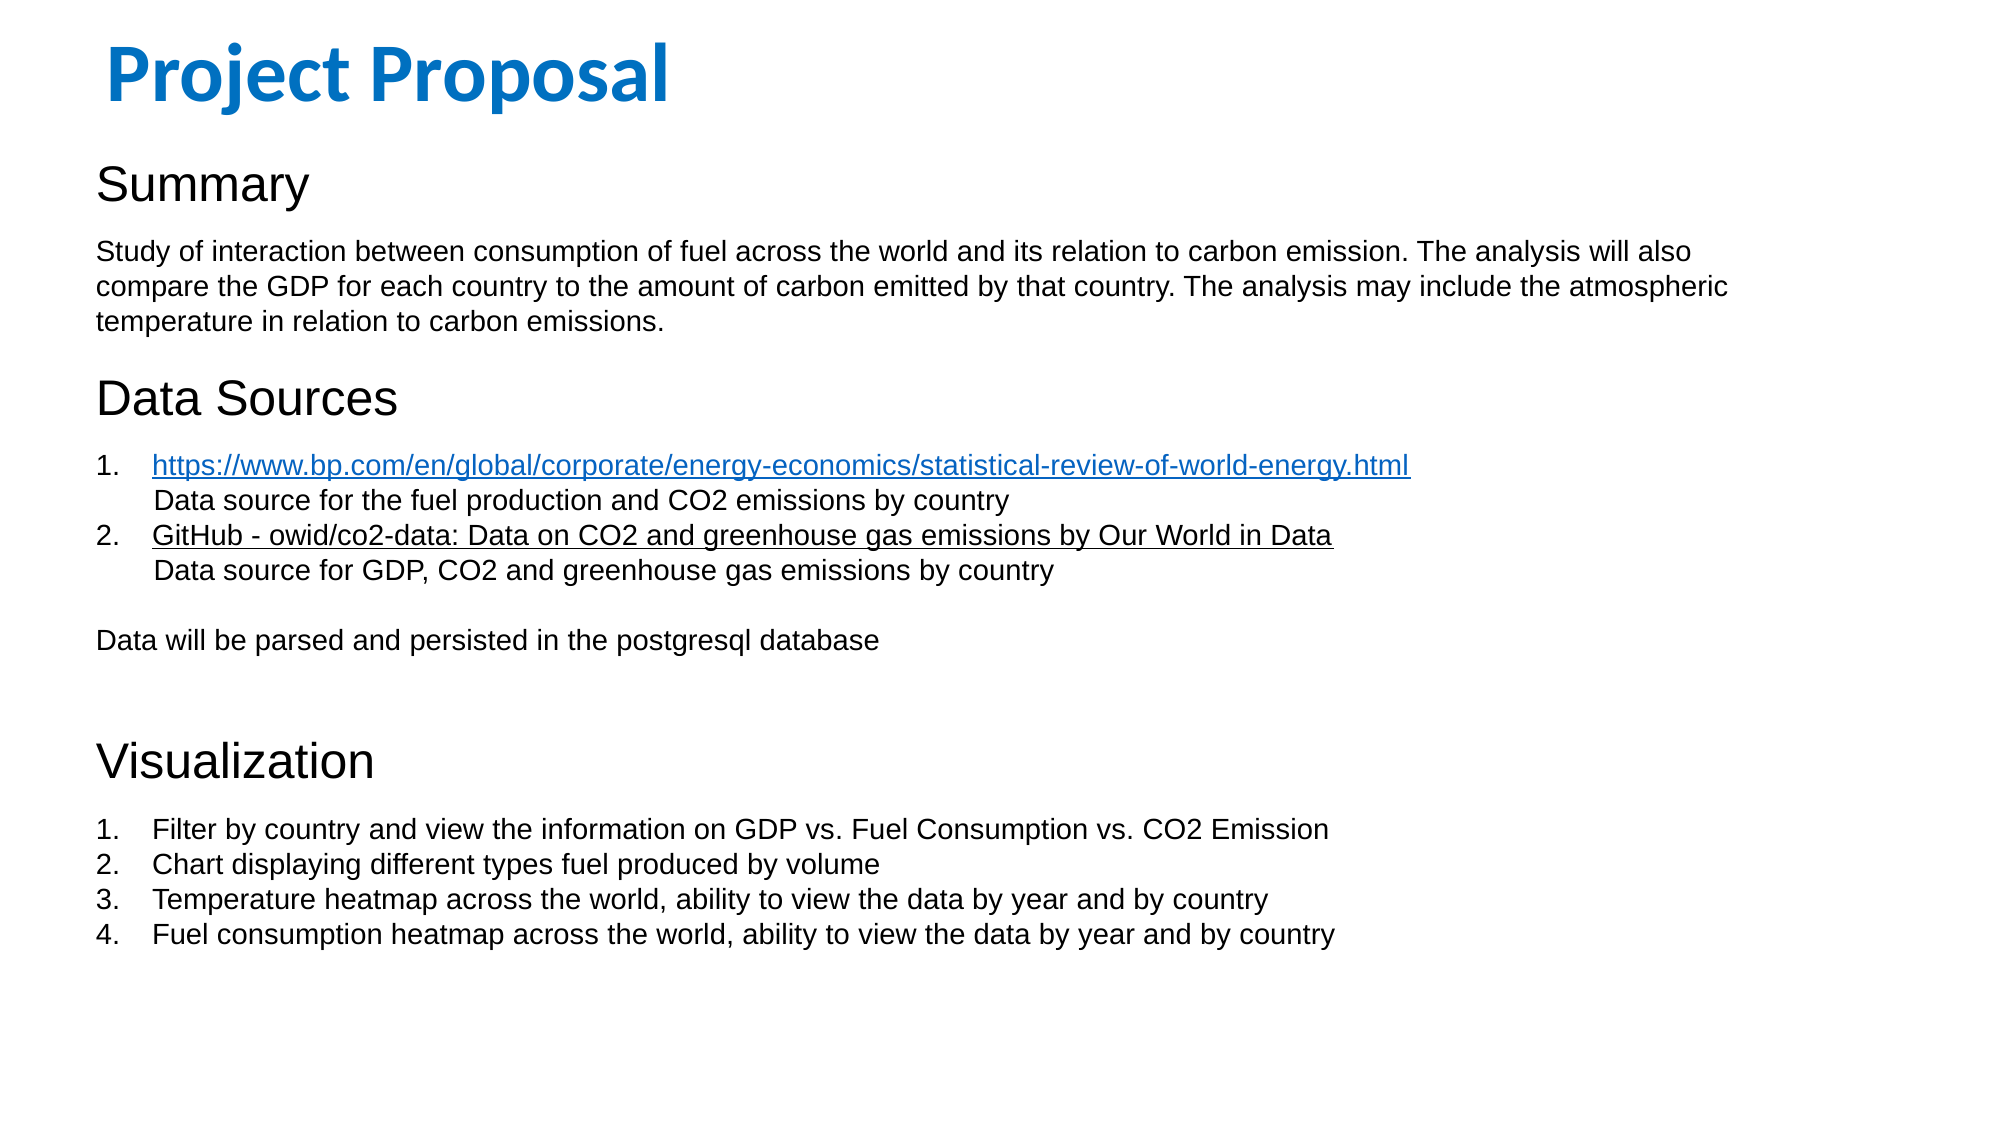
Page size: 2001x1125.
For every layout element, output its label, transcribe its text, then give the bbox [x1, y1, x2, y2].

text_box https://www.bp.com/en/global/corporate/energy-economics/statistical-review-of-world-energy.html Data source for the fuel production and CO2 emissions by country GitHub - owid/co2-data: Data on CO2 and greenhouse gas emissions by Our World in Data Data source for GDP, CO2 and greenhouse gas emissions by country Data will be parsed and persisted in the postgresql database [81, 439, 1824, 664]
text_box Visualization [81, 721, 1686, 797]
text_box Data Sources [81, 357, 1686, 433]
text_box Filter by country and view the information on GDP vs. Fuel Consumption vs. CO2 Emission Chart displaying different types fuel produced by volume Temperature heatmap across the world, ability to view the data by year and by country Fuel consumption heatmap across the world, ability to view the data by year and by country [81, 803, 1824, 993]
text_box Study of interaction between consumption of fuel across the world and its relation to carbon emission. The analysis will also compare the GDP for each country to the amount of carbon emitted by that country. The analysis may include the atmospheric temperature in relation to carbon emissions. [81, 225, 1824, 345]
text_box Summary [81, 143, 1686, 219]
text_box Project Proposal [91, 11, 1920, 138]
